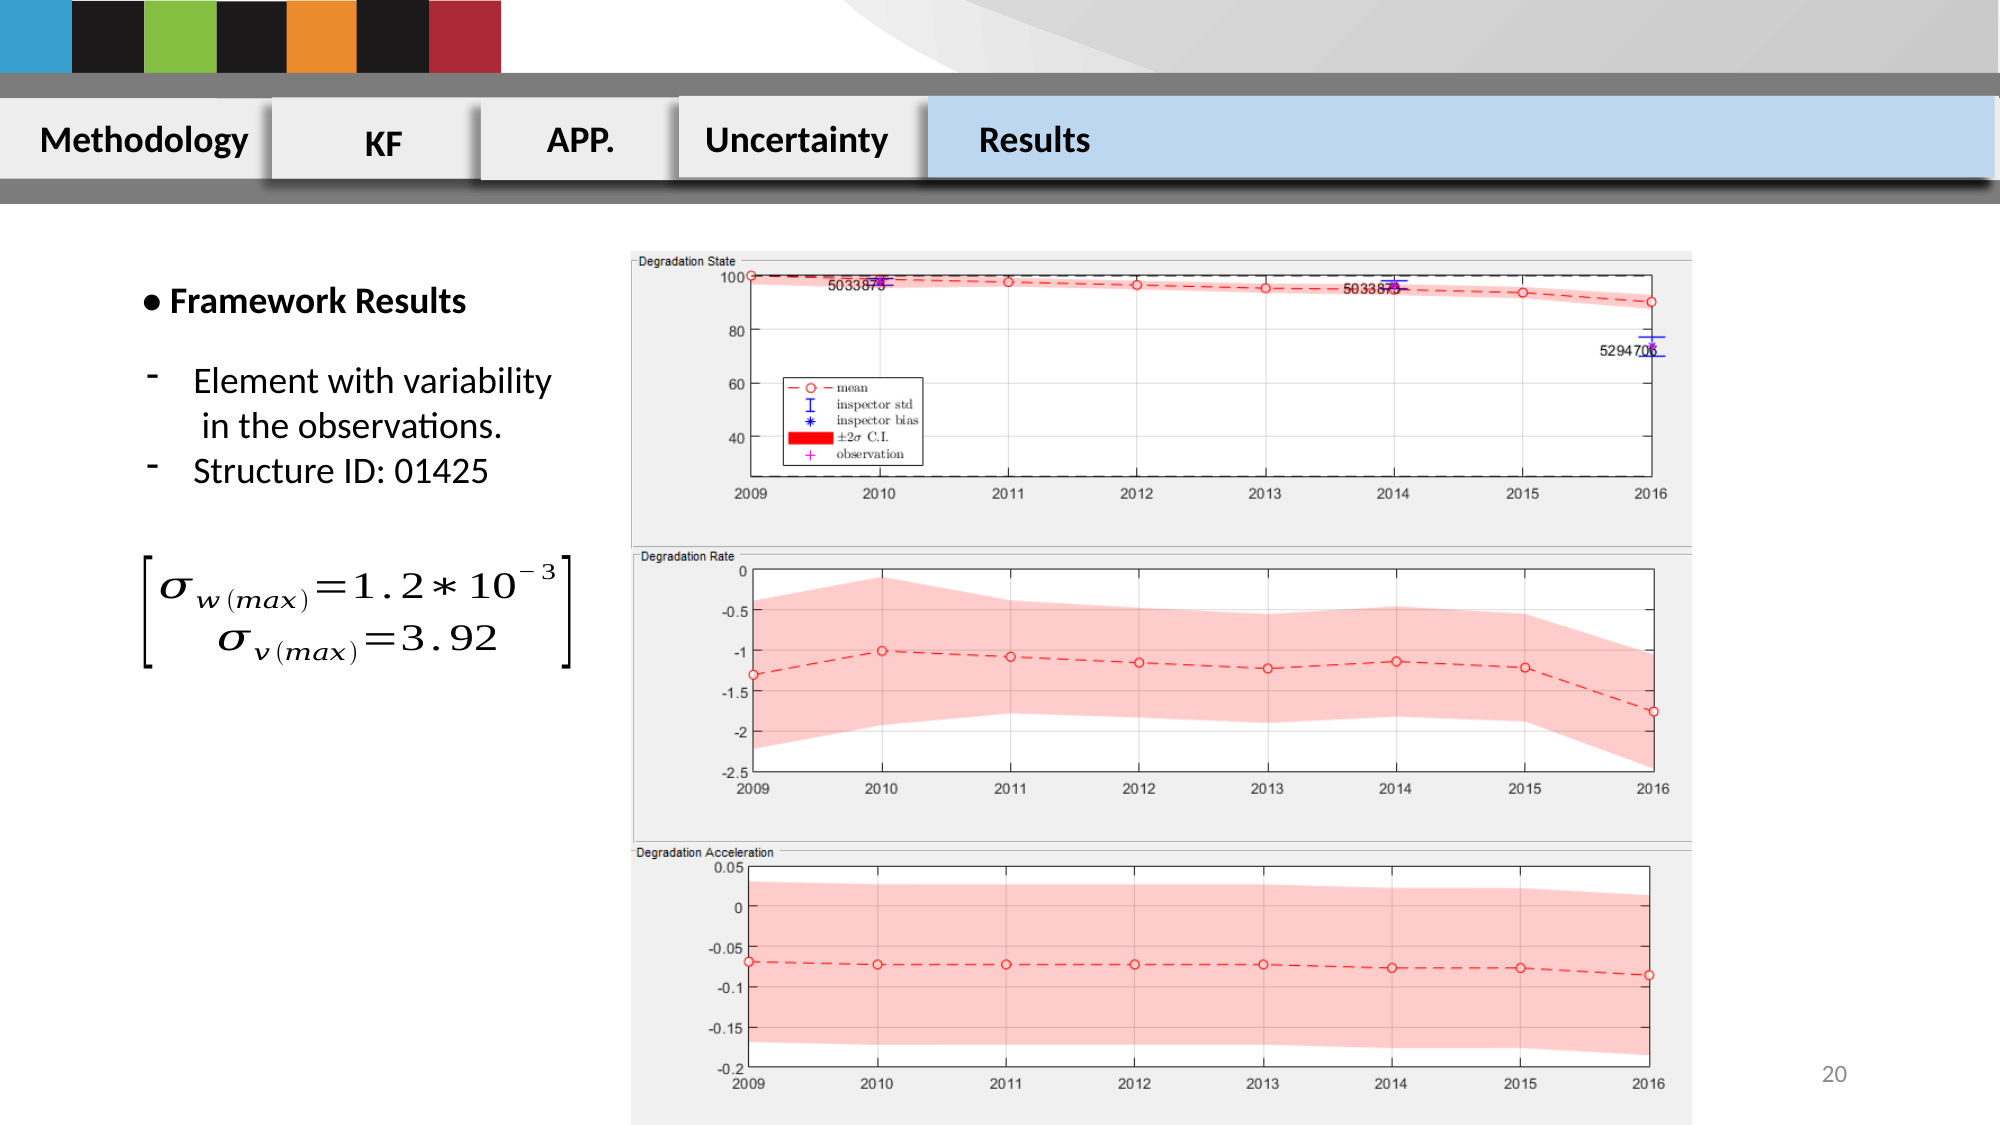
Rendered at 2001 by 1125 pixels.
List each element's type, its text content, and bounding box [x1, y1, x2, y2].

text_box • Framework Results [98, 268, 512, 329]
picture [631, 251, 1692, 1125]
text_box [0, 0, 2000, 204]
text_box Element with variability in the observations. Structure ID: 01425 [131, 348, 631, 498]
slide_number 20 [1692, 1042, 1863, 1103]
